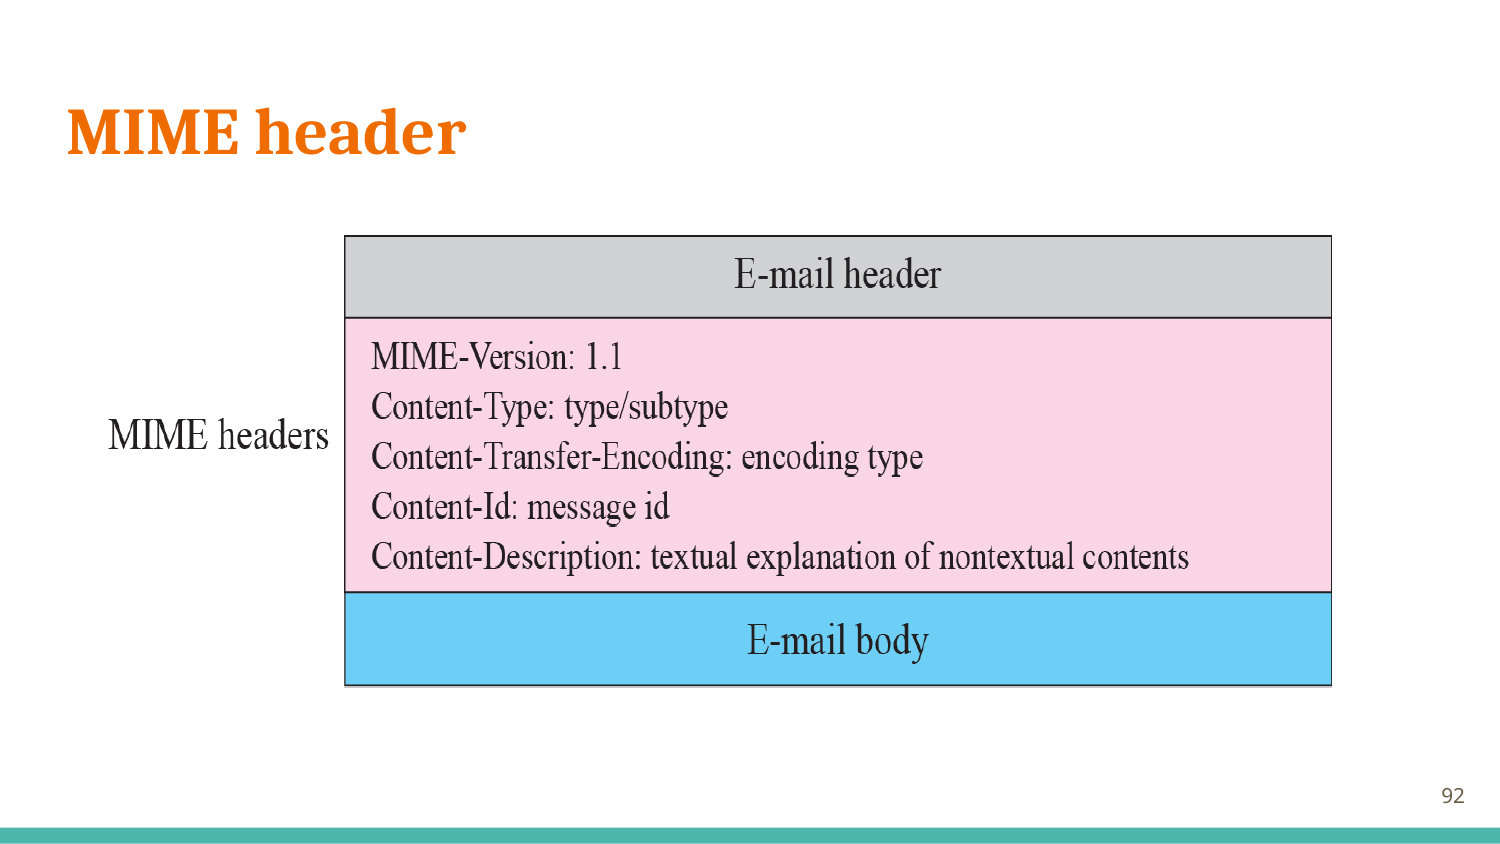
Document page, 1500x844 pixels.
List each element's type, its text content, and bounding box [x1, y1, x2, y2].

slide_number 92 [1389, 764, 1480, 830]
title MIME header [51, 72, 1449, 189]
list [108, 235, 1333, 689]
list [51, 207, 1449, 750]
